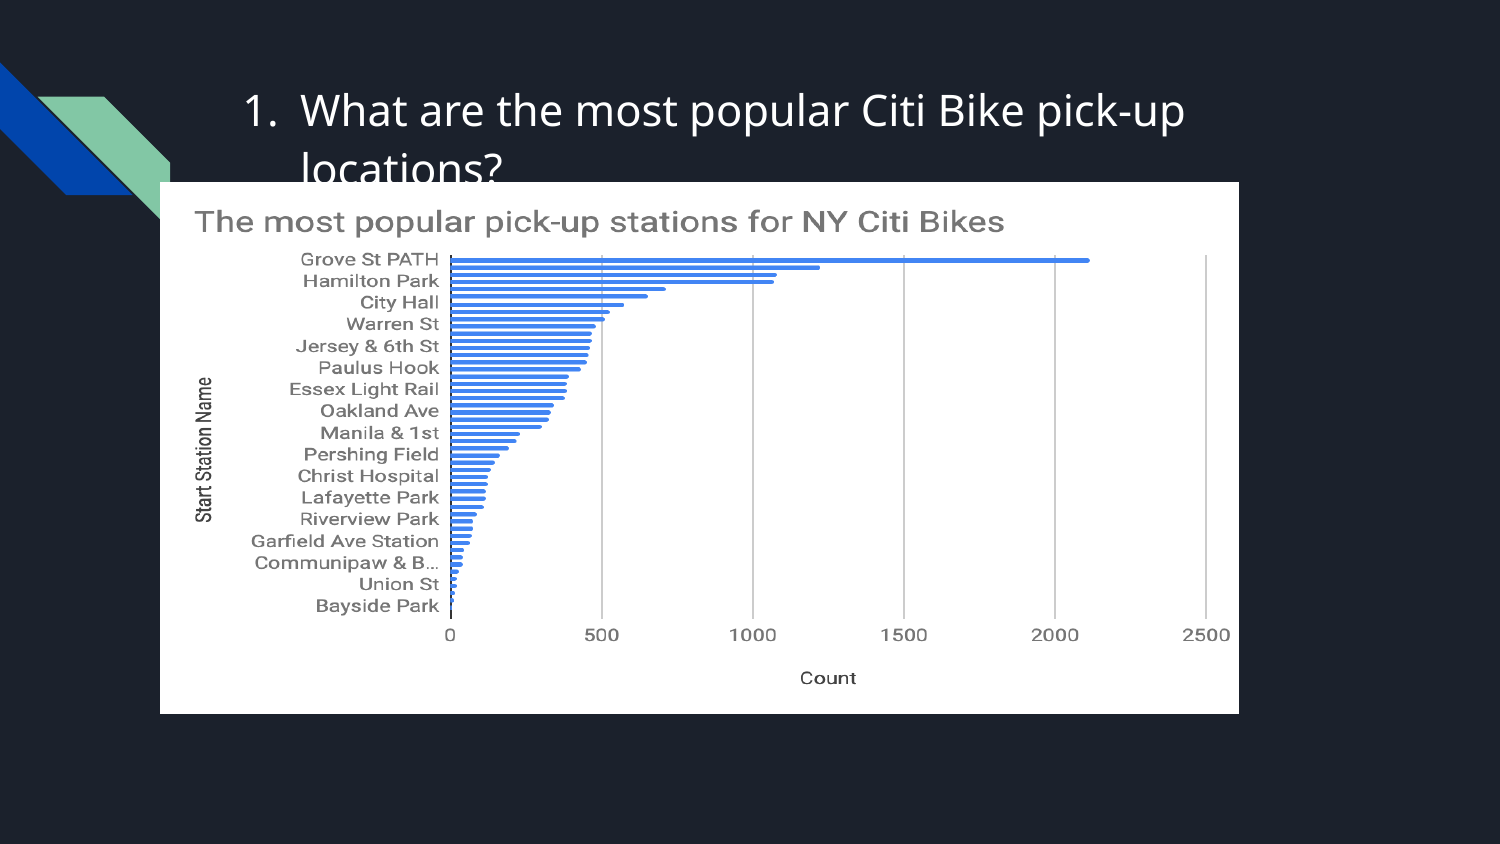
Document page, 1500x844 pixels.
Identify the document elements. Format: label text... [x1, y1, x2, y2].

title What are the most popular Citi Bike pick-up locations? [212, 64, 1368, 215]
list [212, 257, 1368, 735]
picture [160, 182, 1240, 714]
